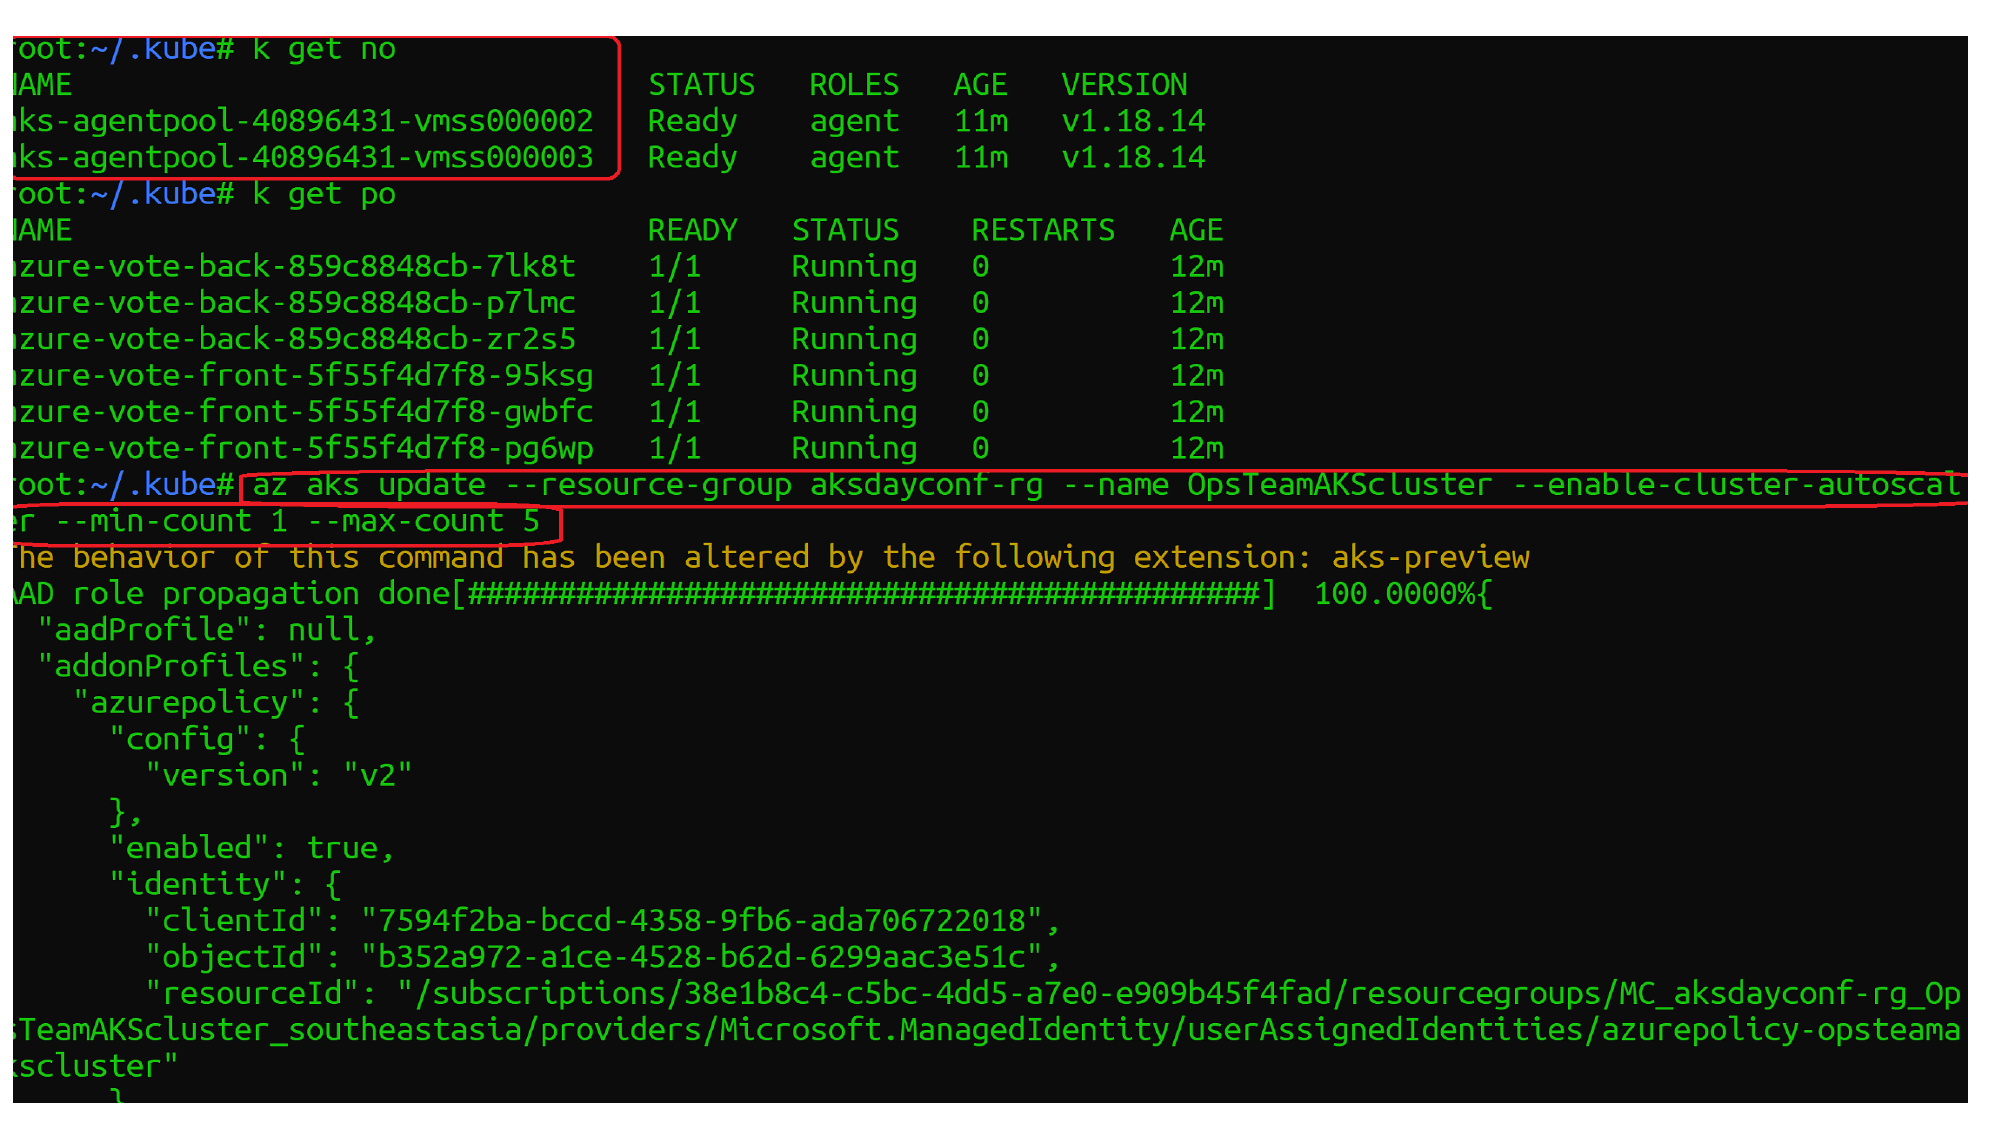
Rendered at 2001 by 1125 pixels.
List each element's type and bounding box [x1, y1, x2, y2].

list [13, 36, 1968, 1104]
